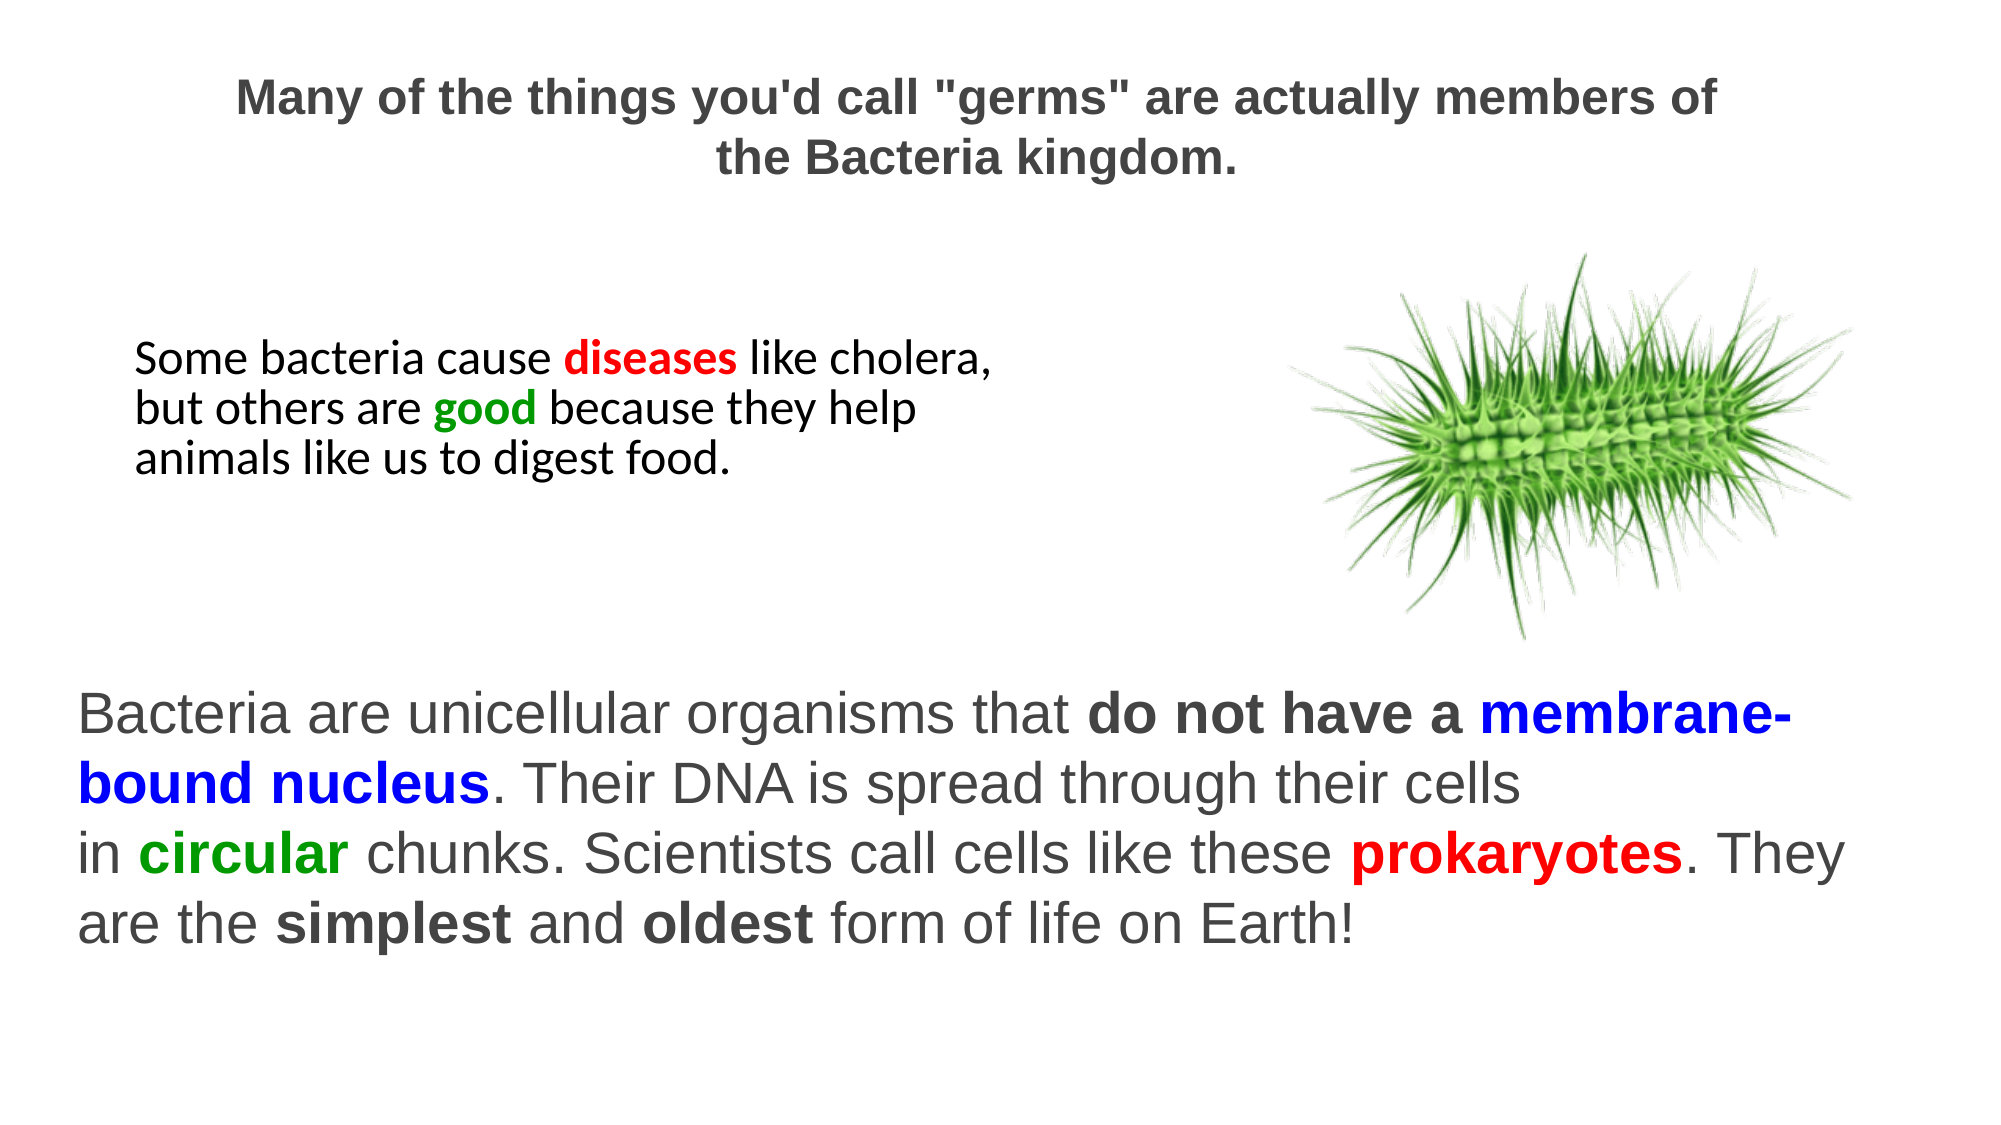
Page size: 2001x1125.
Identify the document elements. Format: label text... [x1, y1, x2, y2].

text_box Bacteria are unicellular organisms that do not have a membrane-bound nucleus. Their DNA is spread through their cells in circular chunks. Scientists call cells like these prokaryotes. They are the simplest and oldest form of life on Earth! [62, 668, 1880, 963]
text_box Many of the things you'd call "germs" are actually members of the Bacteria kingdom. [75, 57, 1880, 193]
table_header Some bacteria cause diseases like cholera, but others are good because they help animals like us to digest food. [125, 313, 1058, 512]
picture [1255, 231, 1880, 651]
